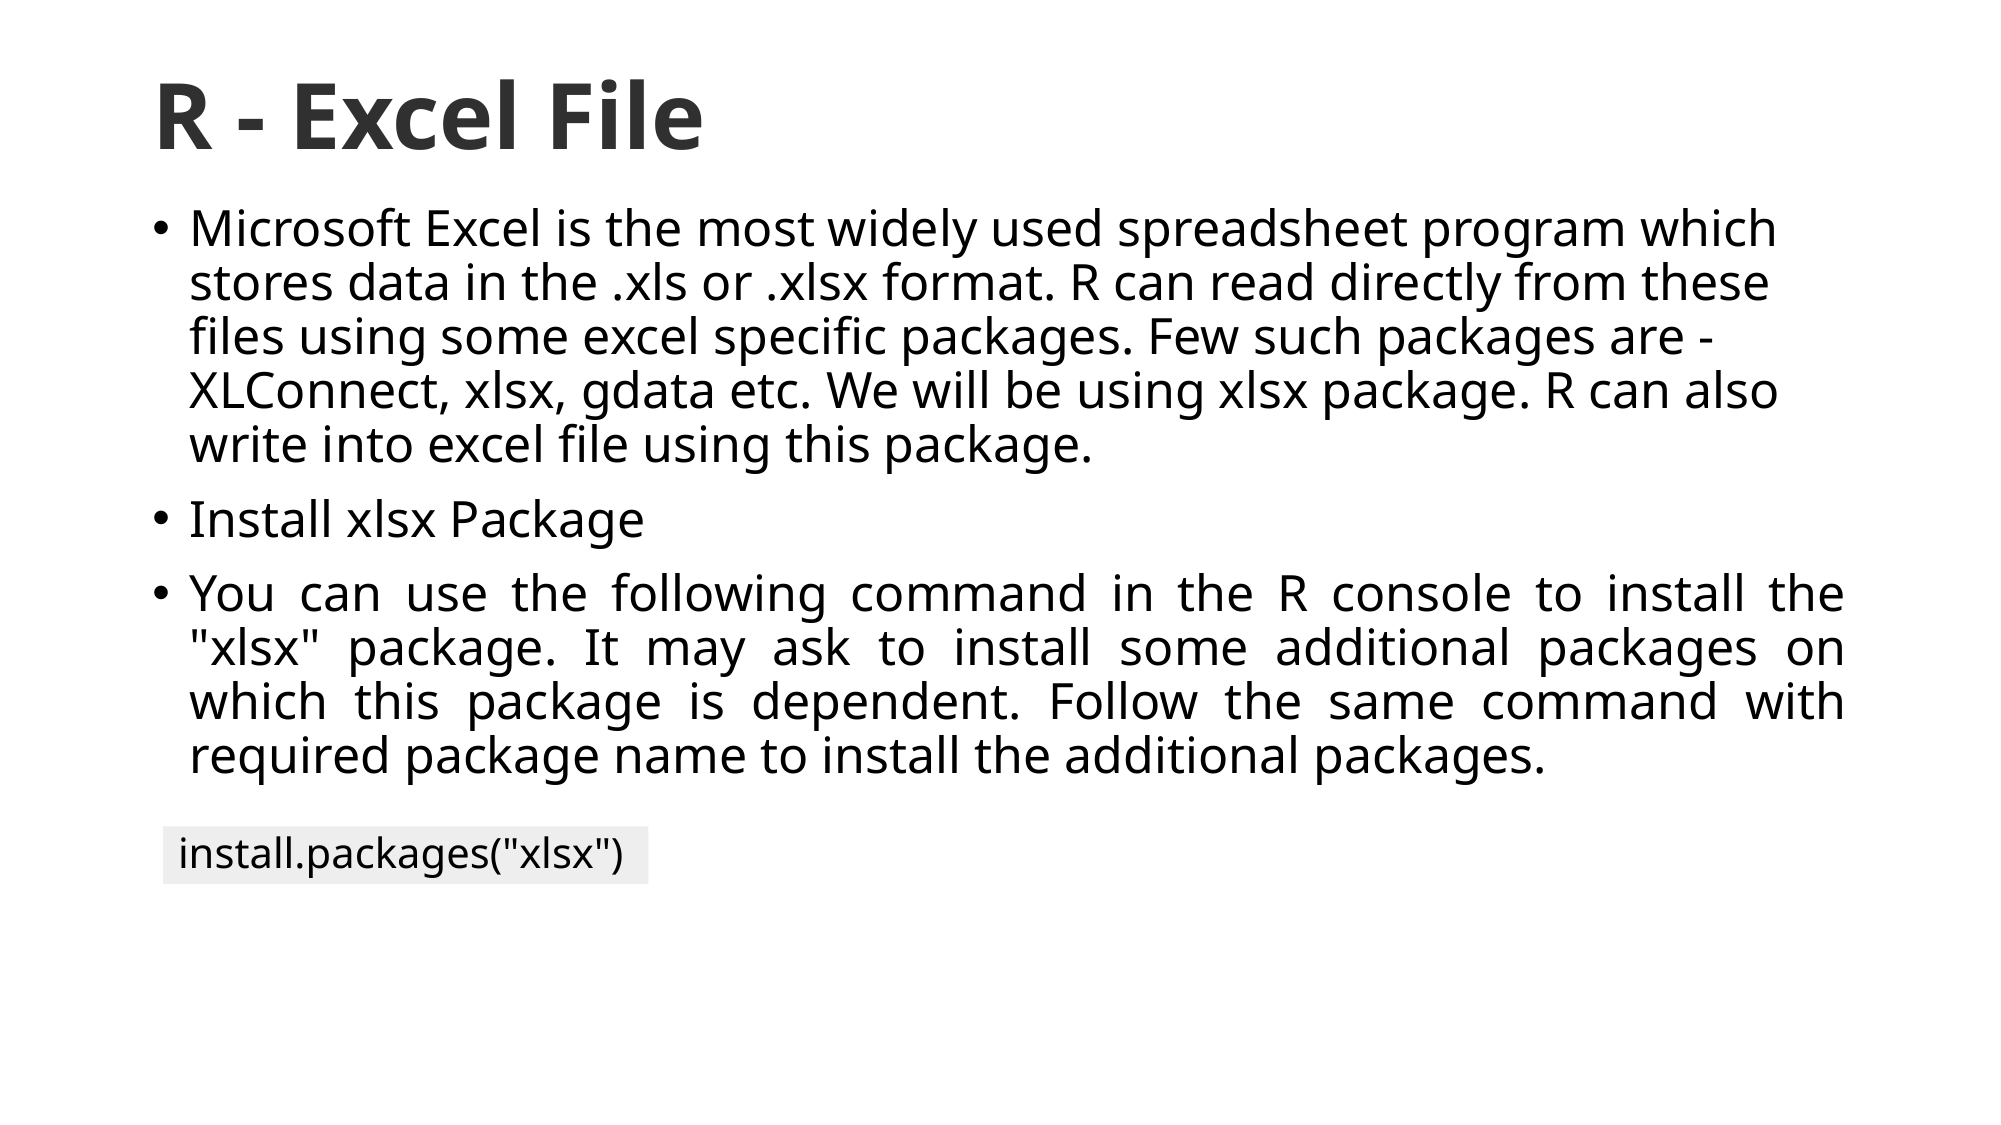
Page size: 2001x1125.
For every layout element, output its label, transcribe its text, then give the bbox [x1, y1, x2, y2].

title R - Excel File [137, 59, 1863, 180]
list Microsoft Excel is the most widely used spreadsheet program which stores data in the .xls or .xlsx format. R can read directly from these files using some excel specific packages. Few such packages are - XLConnect, xlsx, gdata etc. We will be using xlsx package. R can also write into excel file using this package. Install xlsx Package You can use the following command in the R console to install the "xlsx" package. It may ask to install some additional packages on which this package is dependent. Follow the same command with required package name to install the additional packages. [137, 195, 1863, 1014]
text_box install.packages("xlsx") [163, 826, 649, 884]
